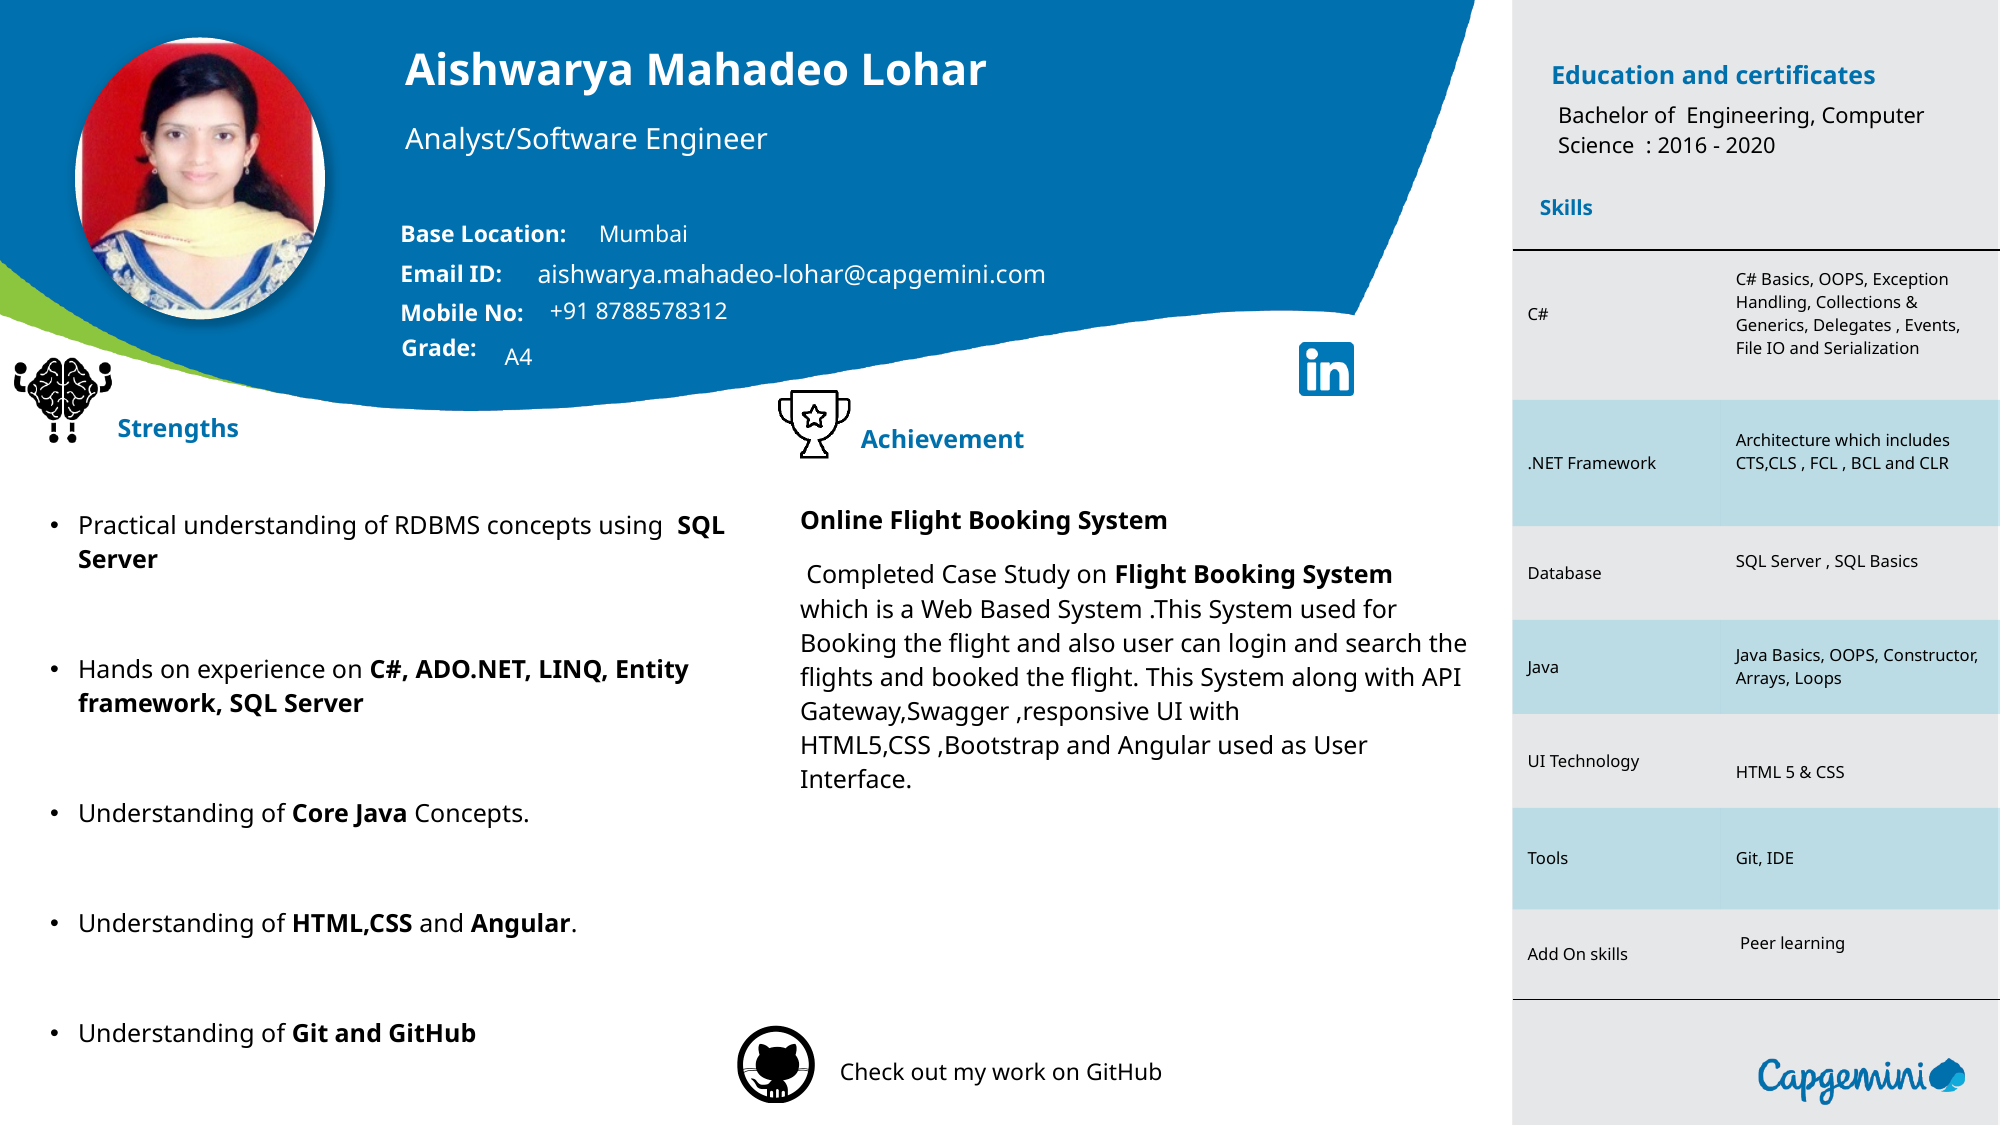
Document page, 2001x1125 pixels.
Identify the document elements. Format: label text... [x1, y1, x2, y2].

table_cell UI Technology [1513, 714, 1721, 808]
table_cell Java [1513, 620, 1721, 714]
table_cell .NET Framework [1513, 400, 1721, 526]
table_cell Tools [1513, 808, 1721, 909]
table_header C# [1513, 251, 1721, 400]
table_cell SQL Server , SQL Basics [1721, 526, 2000, 620]
table_cell Java Basics, OOPS, Constructor, Arrays, Loops [1721, 620, 2000, 714]
table_cell Git, IDE [1721, 808, 2000, 909]
picture [0, 0, 1998, 1125]
table_cell Database [1513, 526, 1721, 620]
text_box A4 [504, 324, 896, 397]
list Online Flight Booking System Completed Case Study on Flight Booking System which is a Web Based System .This System used for Booking the flight and also user can login and search the flights and booked the flight. This System along with API Gateway,Swagger ,responsive UI with HTML5,CSS ,Bootstrap and Angular used as User Interface. [800, 500, 1475, 913]
table_cell Peer learning [1721, 909, 2000, 999]
list +91 8788578312 [549, 299, 941, 355]
text_box Bachelor of Engineering, Computer Science : 2016 - 2020 [1543, 90, 1961, 166]
list aishwarya.mahadeo-lohar@capgemini.com [537, 262, 1188, 300]
text_box Skills [1524, 187, 1713, 228]
text_box Check out my work on GitHub [824, 1050, 1263, 1093]
list Practical understanding of RDBMS concepts using SQL Server Hands on experience on C#, ADO.NET, LINQ, Entity framework, SQL Server Understanding of Core Java Concepts. Understanding of HTML,CSS and Angular. Understanding of Git and GitHub [50, 454, 738, 1094]
list Analyst/Software Engineer [404, 109, 1399, 162]
table_cell HTML 5 & CSS [1721, 714, 2000, 808]
list Aishwarya Mahadeo Lohar [404, 47, 1426, 98]
table_cell Add On skills [1513, 909, 1721, 999]
list Mumbai [598, 222, 989, 256]
table_header C# Basics, OOPS, Exception Handling, Collections & Generics, Delegates , Events, File IO and Serialization [1721, 251, 2000, 400]
table_cell Architecture which includes CTS,CLS , FCL , BCL and CLR [1721, 400, 2000, 526]
